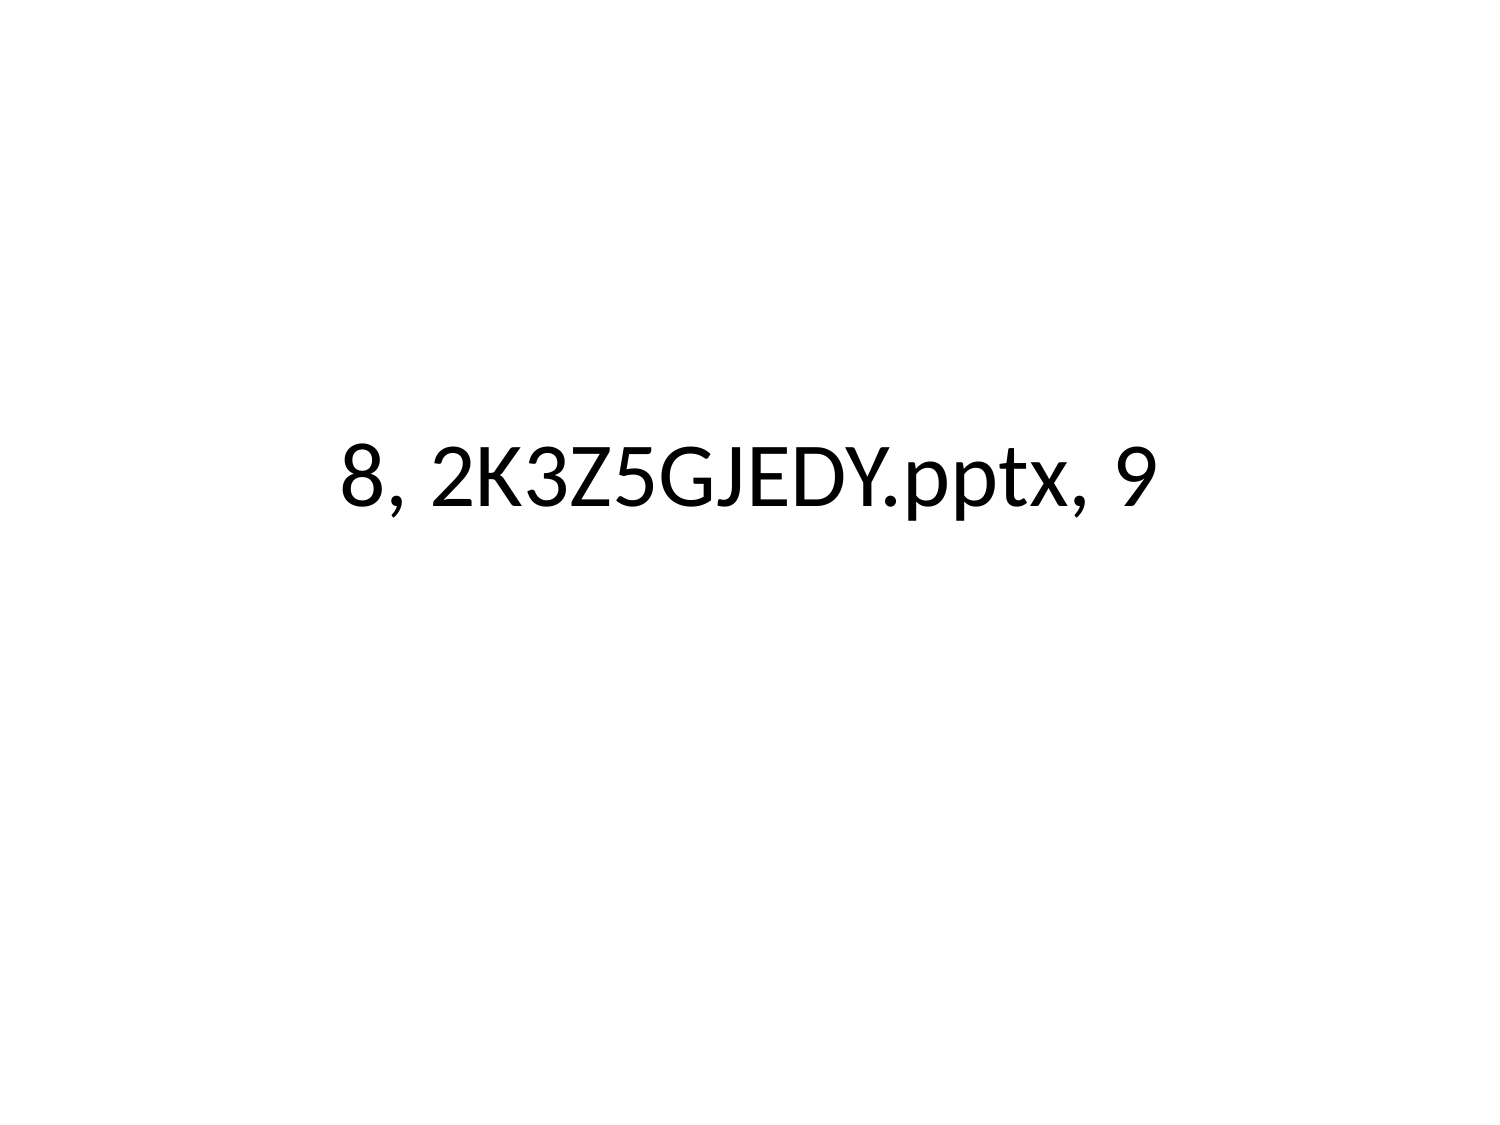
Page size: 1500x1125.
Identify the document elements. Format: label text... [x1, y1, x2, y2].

title 8, 2K3Z5GJEDY.pptx, 9 [112, 349, 1388, 591]
